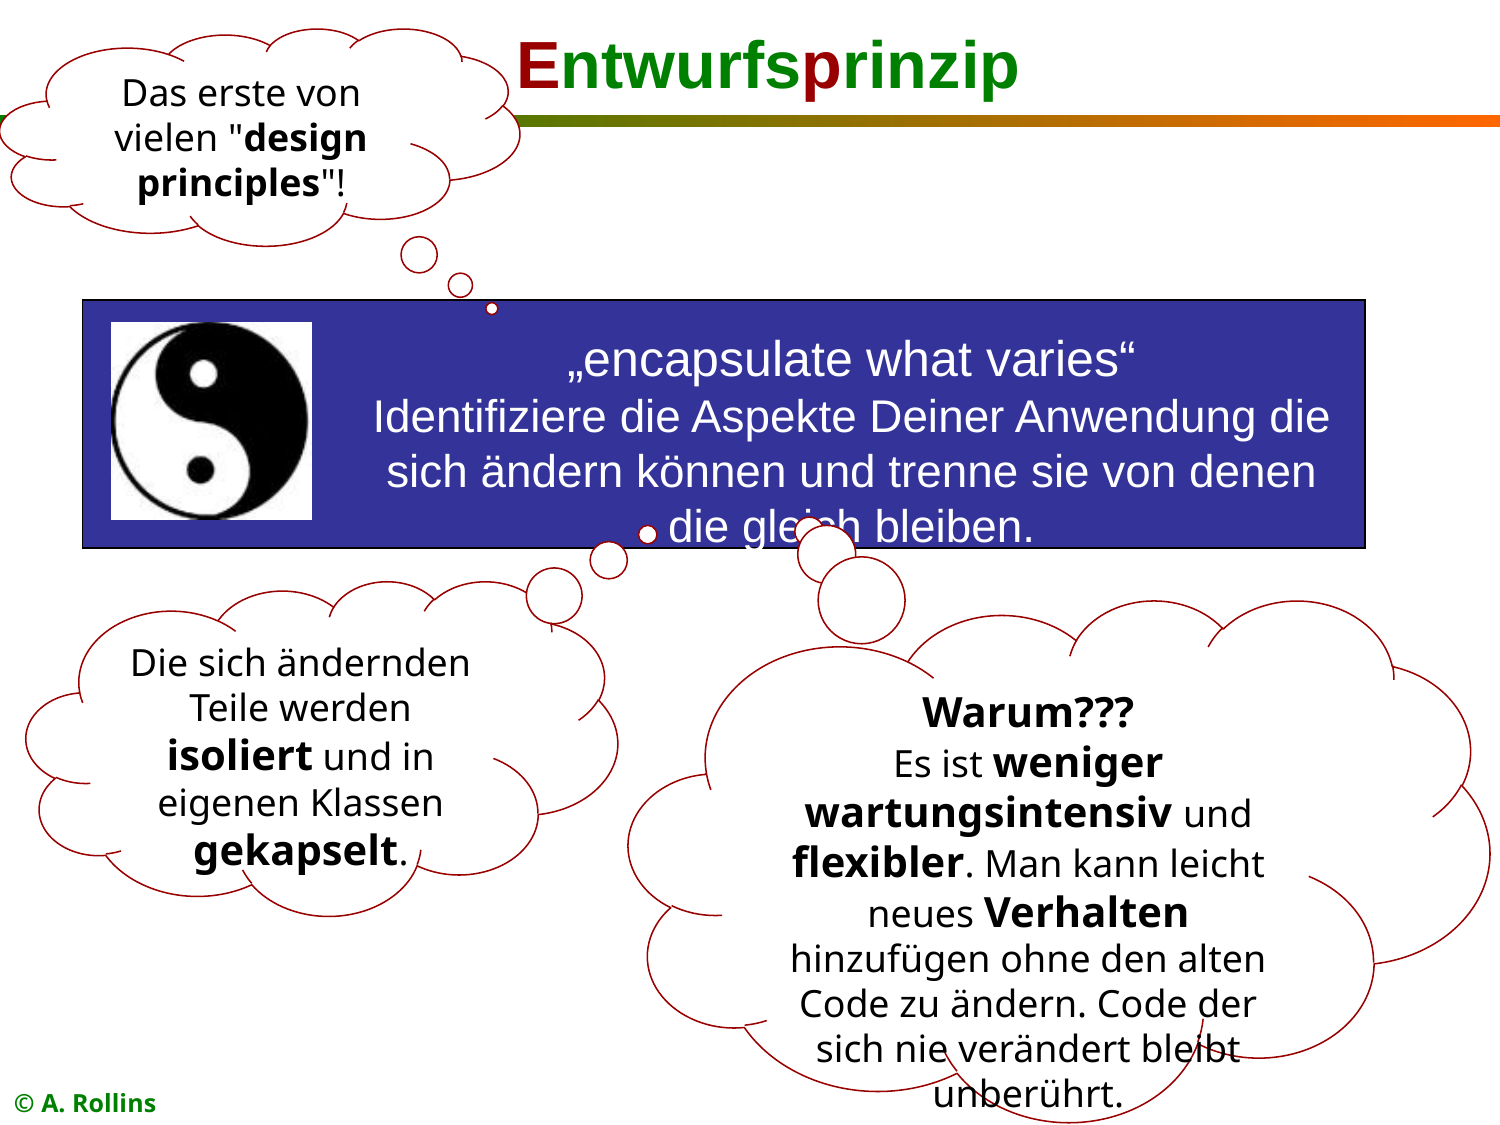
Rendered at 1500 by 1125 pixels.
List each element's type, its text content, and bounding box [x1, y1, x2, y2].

text_box Warum??? Es ist weniger wartungsintensiv und flexibler. Man kann leicht neues Verhalten hinzufügen ohne den alten Code zu ändern. Code der sich nie verändert bleibt unberührt. [627, 600, 1491, 1123]
text_box Warum??? Es ist weniger wartungsintensiv und flexibler. Man kann leicht neues Verhalten hinzufügen ohne den alten Code zu ändern. Code der sich nie verändert bleibt unberührt. [797, 556, 906, 644]
text_box Das erste von vielen "design principles"! [401, 236, 438, 273]
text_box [82, 299, 1366, 549]
text_box Die sich ändernden Teile werden isoliert und in eigenen Klassen gekapselt. [25, 567, 618, 917]
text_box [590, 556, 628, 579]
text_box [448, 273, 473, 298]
title Entwurfsprinzip [36, 6, 1500, 118]
text_box Das erste von vielen "design principles"! [0, 29, 520, 247]
